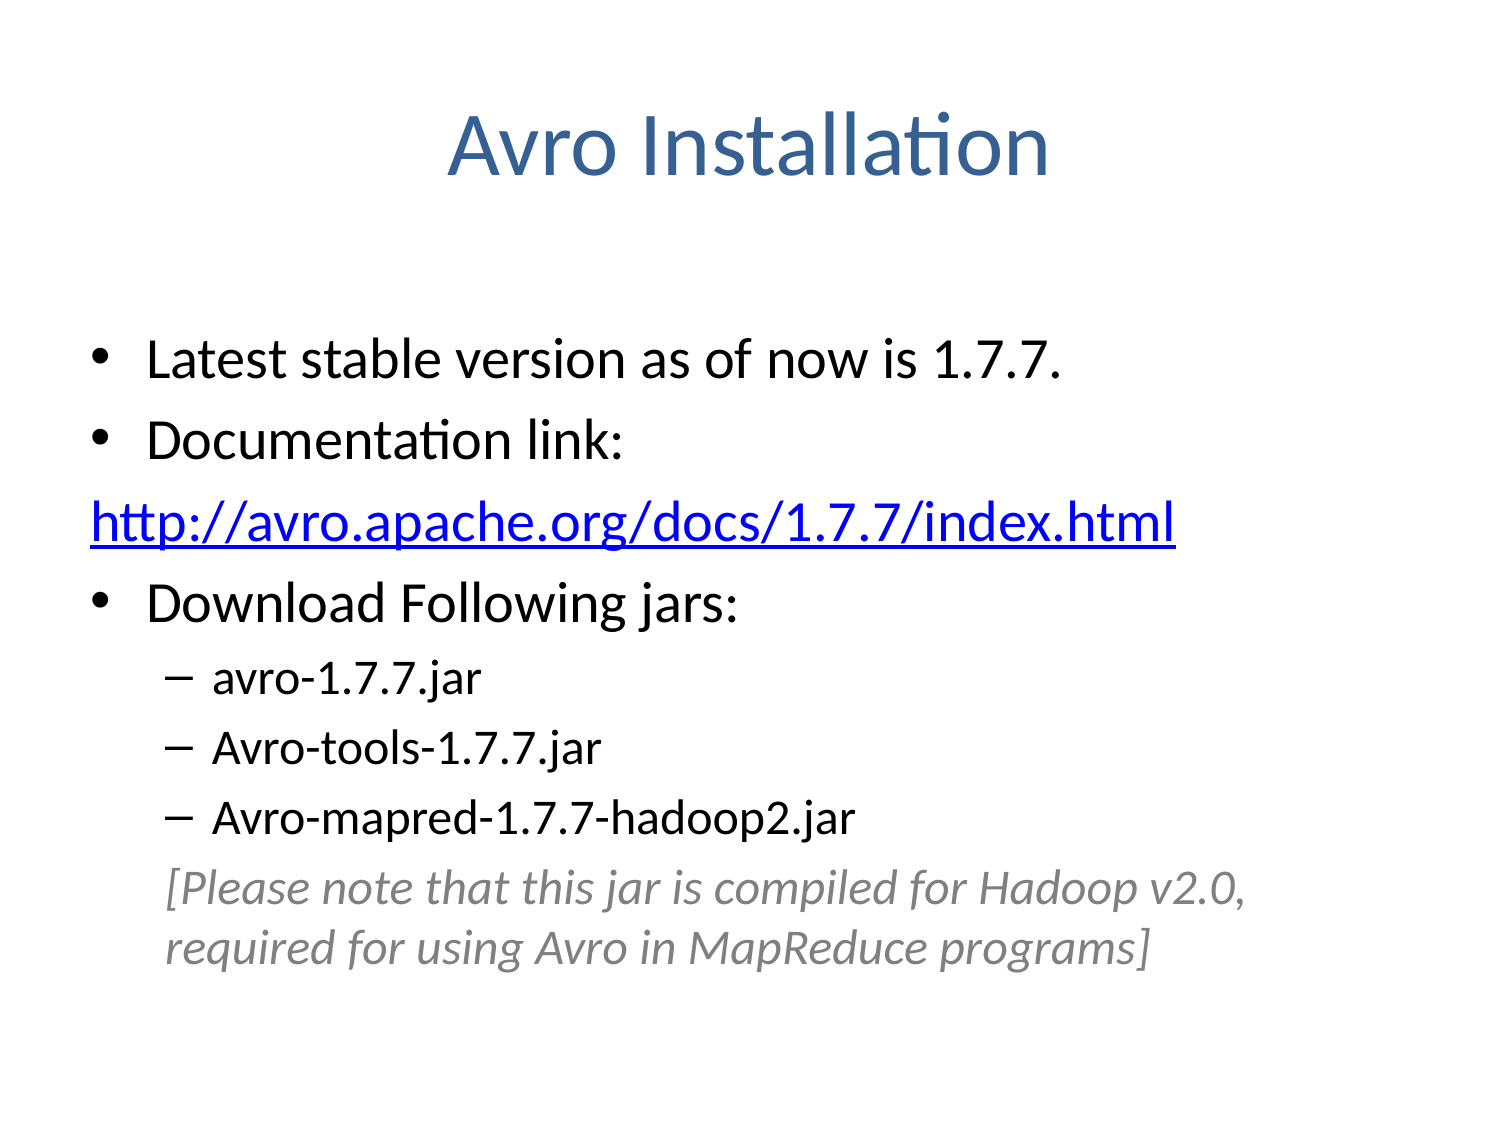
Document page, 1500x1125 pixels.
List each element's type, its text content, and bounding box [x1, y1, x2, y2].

title Avro Installation [75, 45, 1425, 233]
list Latest stable version as of now is 1.7.7. Documentation link: http://avro.apache.org/docs/1.7.7/index.html Download Following jars: avro-1.7.7.jar Avro-tools-1.7.7.jar Avro-mapred-1.7.7-hadoop2.jar [Please note that this jar is compiled for Hadoop v2.0, required for using Avro in MapReduce programs] [75, 312, 1425, 1005]
